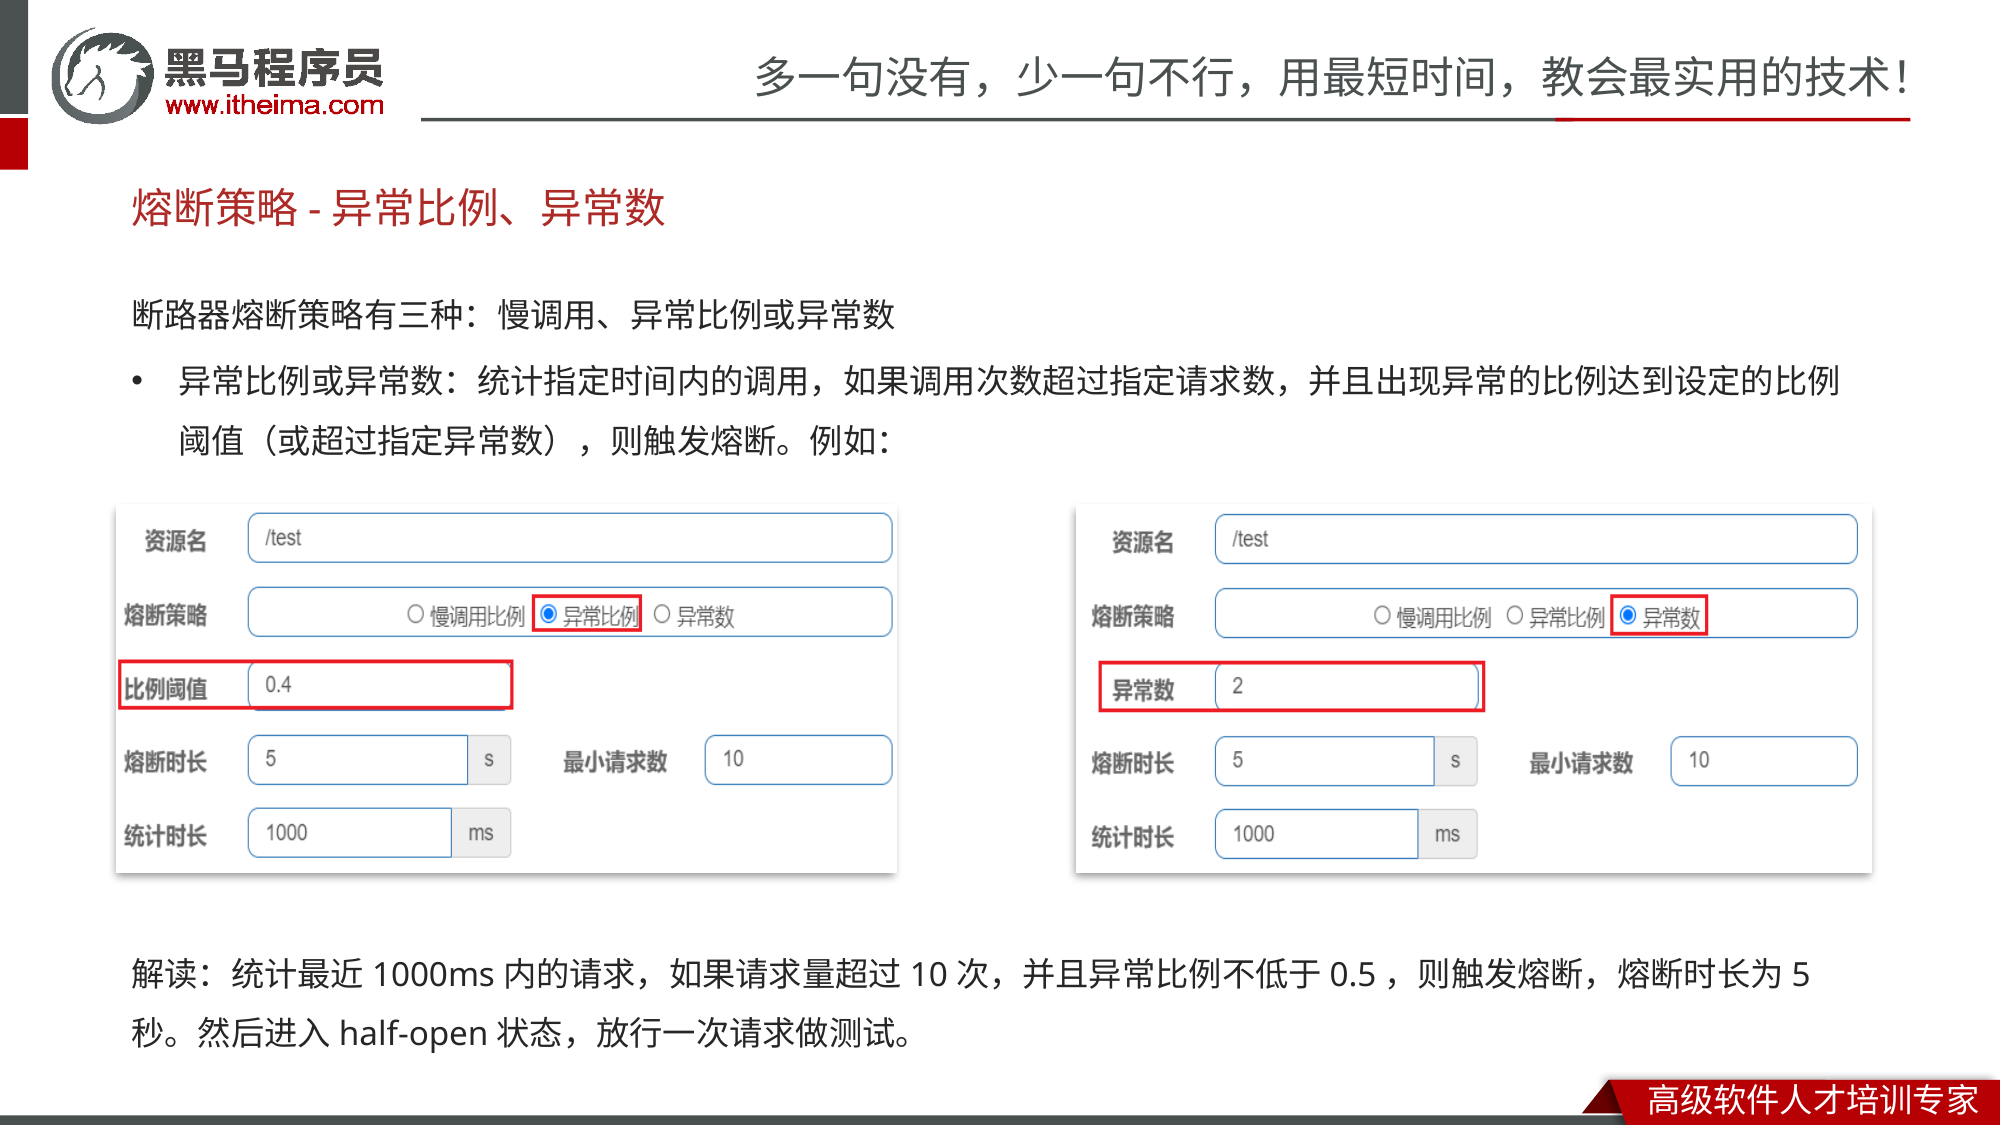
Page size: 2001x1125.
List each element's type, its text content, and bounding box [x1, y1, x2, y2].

picture [50, 26, 384, 125]
picture [116, 504, 897, 873]
list 断路器熔断策略有三种：慢调用、异常比例或异常数 异常比例或异常数：统计指定时间内的调用，如果调用次数超过指定请求数，并且出现异常的比例达到设定的比例阈值（或超过指定异常数），则触发熔断。例如： 解读：统计最近1000ms内的请求，如果请求量超过10次，并且异常比例不低于0.5，则触发熔断，熔断时长为5秒。然后进入half-open状态，放行一次请求做测试。 [116, 266, 1872, 410]
picture [1075, 504, 1872, 873]
title 熔断策略-异常比例、异常数 [116, 164, 1872, 250]
